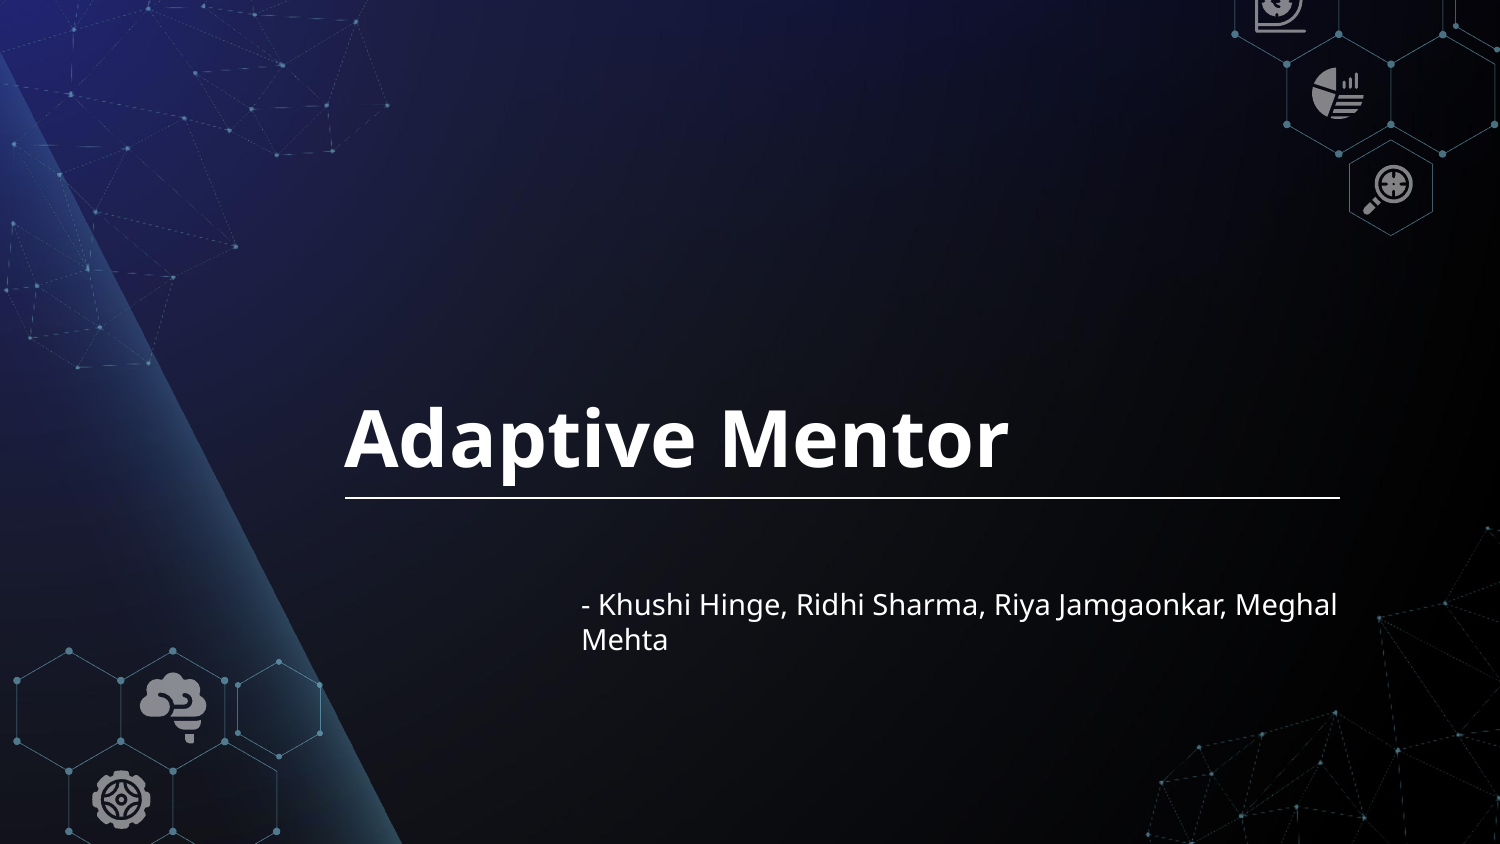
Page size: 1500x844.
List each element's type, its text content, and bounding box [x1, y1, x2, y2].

title Adaptive Mentor [329, 252, 1432, 498]
subtitle - Khushi Hinge, Ridhi Sharma, Riya Jamgaonkar, Meghal Mehta [566, 571, 1377, 632]
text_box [1218, 0, 1500, 237]
picture [0, 0, 1500, 844]
